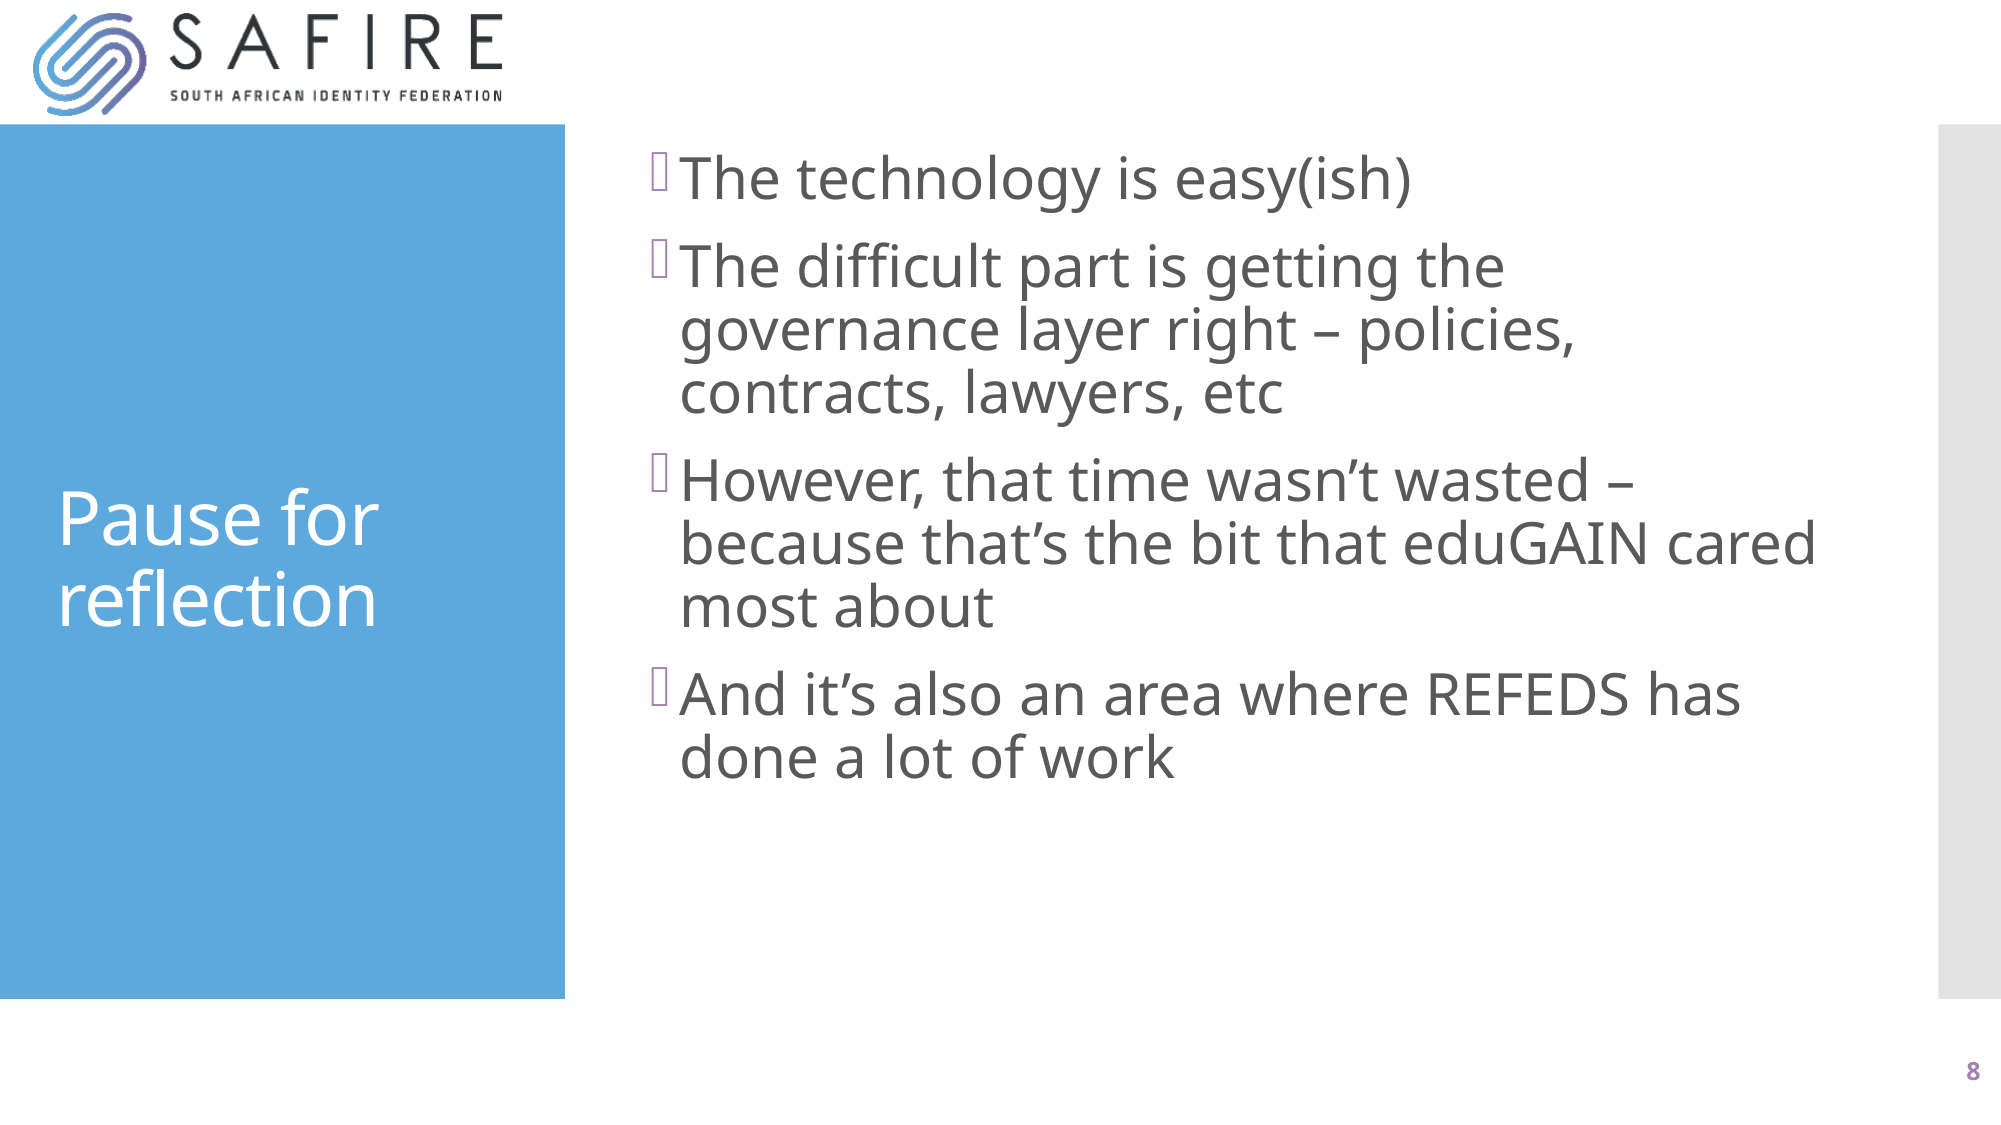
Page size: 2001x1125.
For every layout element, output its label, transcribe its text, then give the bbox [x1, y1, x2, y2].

slide_number 8 [1744, 1042, 1996, 1103]
picture [21, 10, 515, 119]
title Pause for reflection [41, 184, 525, 940]
list The technology is easy(ish) The difficult part is getting the governance layer right – policies, contracts, lawyers, etc However, that time wasn’t wasted – because that’s the bit that eduGAIN cared most about And it’s also an area where REFEDS has done a lot of work [634, 141, 1835, 982]
